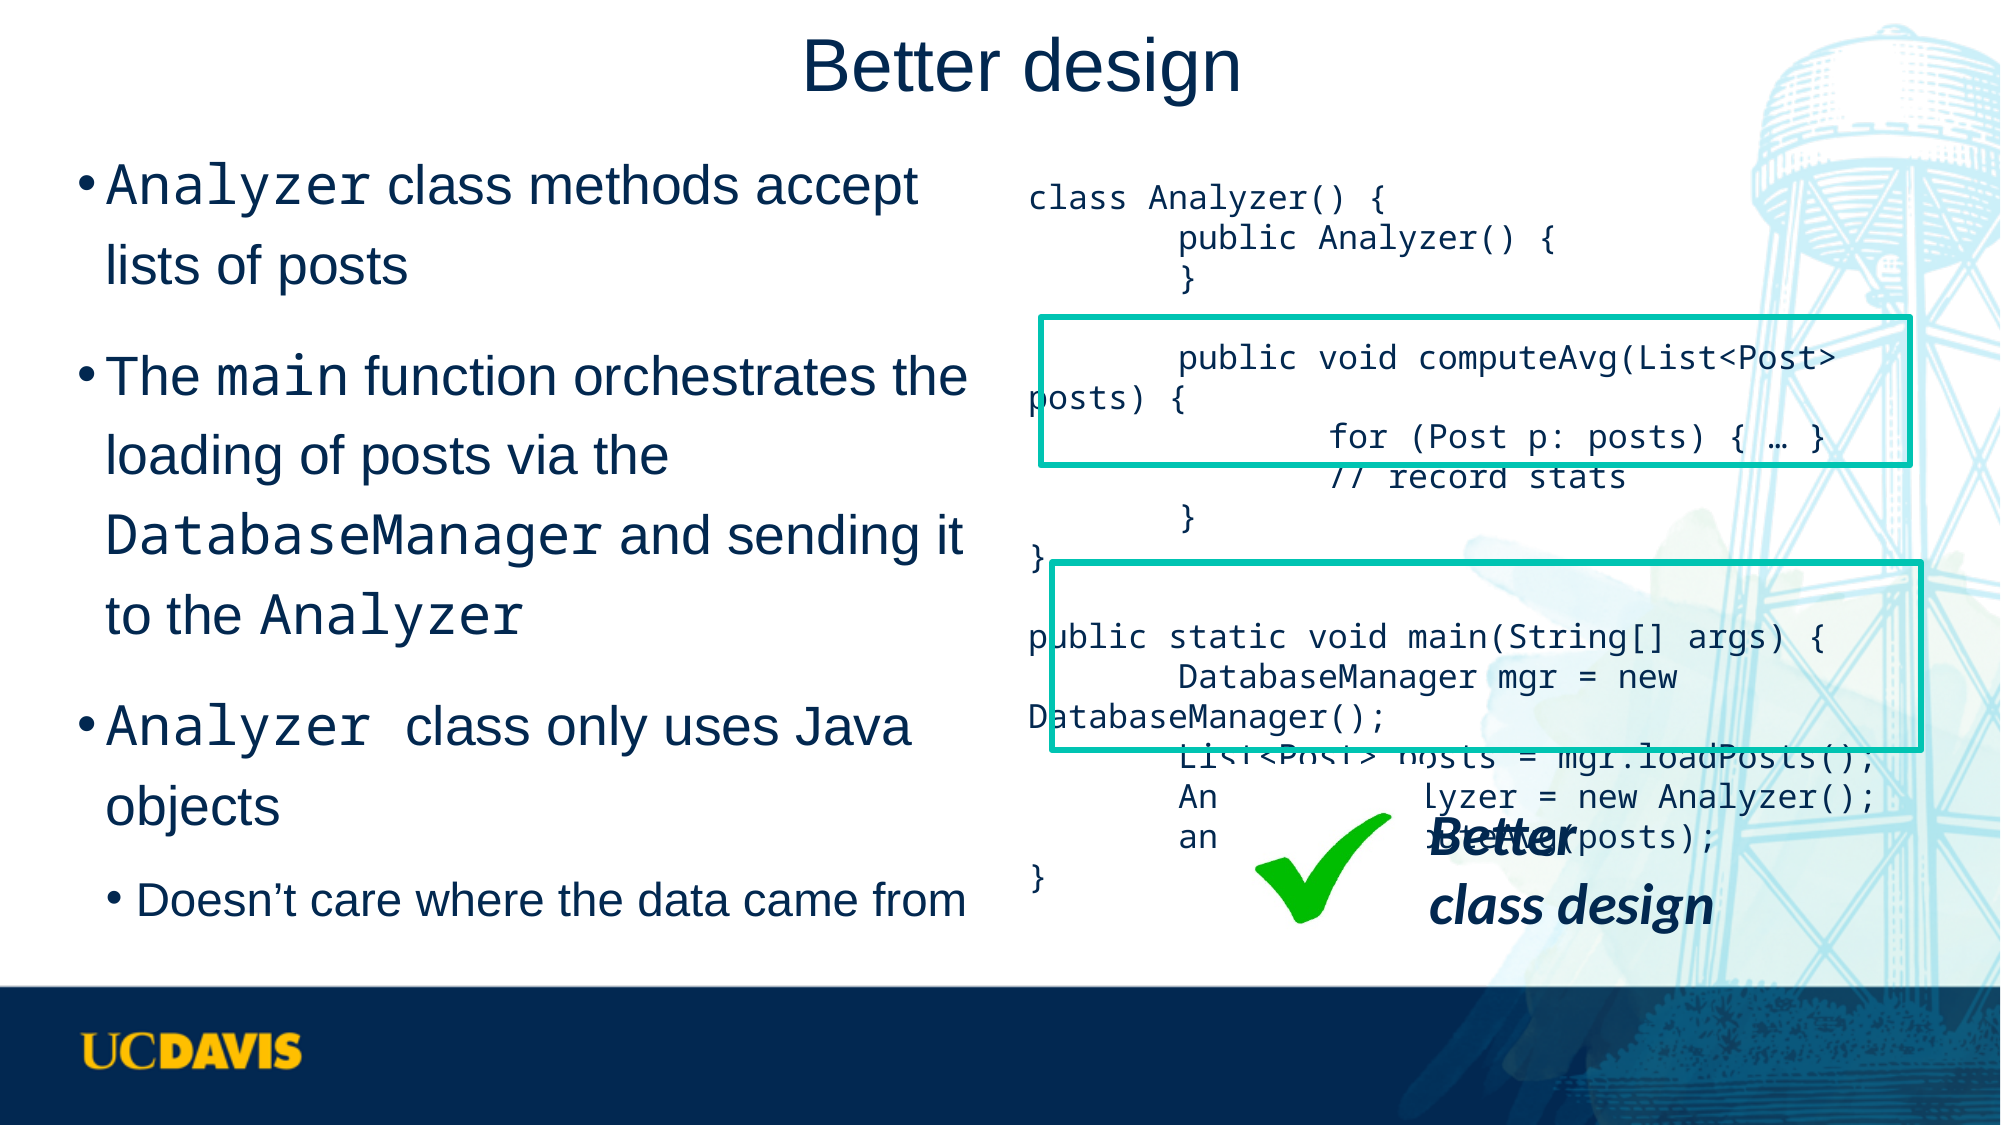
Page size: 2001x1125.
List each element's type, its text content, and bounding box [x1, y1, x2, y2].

text_box [1040, 317, 1910, 466]
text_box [1219, 764, 1733, 972]
list Analyzer class methods accept lists of posts The main function orchestrates the loading of posts via the DatabaseManager and sending it to the Analyzer Analyzer class only uses Java objects Doesn’t care where the data came from [62, 128, 987, 957]
title Better design [0, 0, 2000, 115]
picture [0, 0, 2001, 1125]
text_box [1051, 562, 1922, 750]
list class Analyzer() { public Analyzer() { } public void computeAvg(List<Post> posts) { for (Post p: posts) { … } // record stats } } public static void main(String[] args) { DatabaseManager mgr = new DatabaseManager(); List<Post> posts = mgr.loadPosts(); Analyzer analyzer = new Analyzer(); analyzer.computeAvg(posts); } [1013, 128, 1938, 957]
